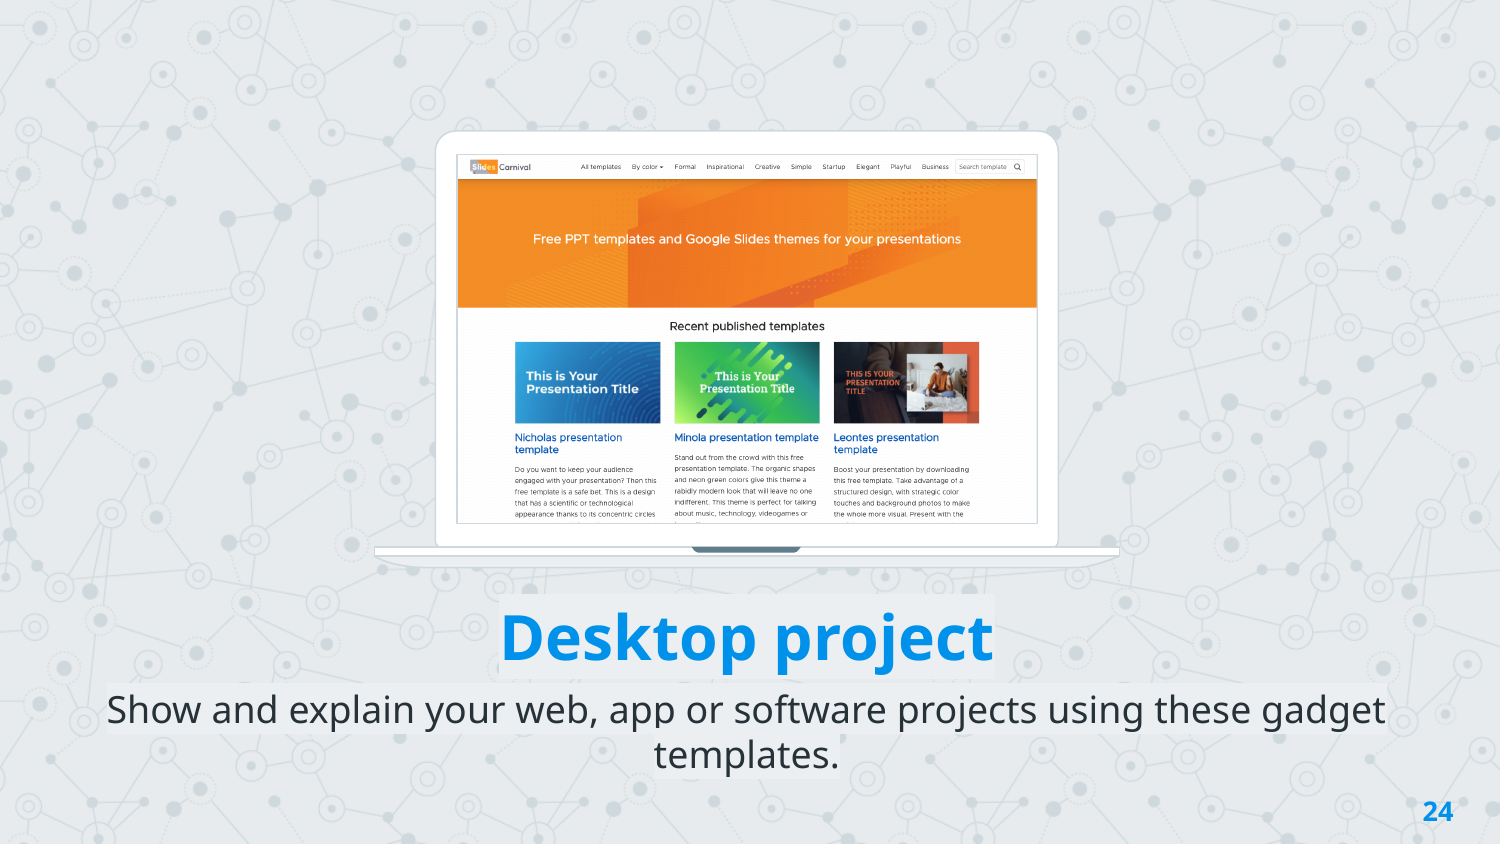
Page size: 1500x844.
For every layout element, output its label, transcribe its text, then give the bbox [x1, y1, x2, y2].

list Desktop project Show and explain your web, app or software projects using these gadget templates. [75, 520, 1419, 791]
slide_number 24 [1378, 779, 1469, 844]
picture [457, 154, 1037, 524]
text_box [374, 130, 1120, 568]
